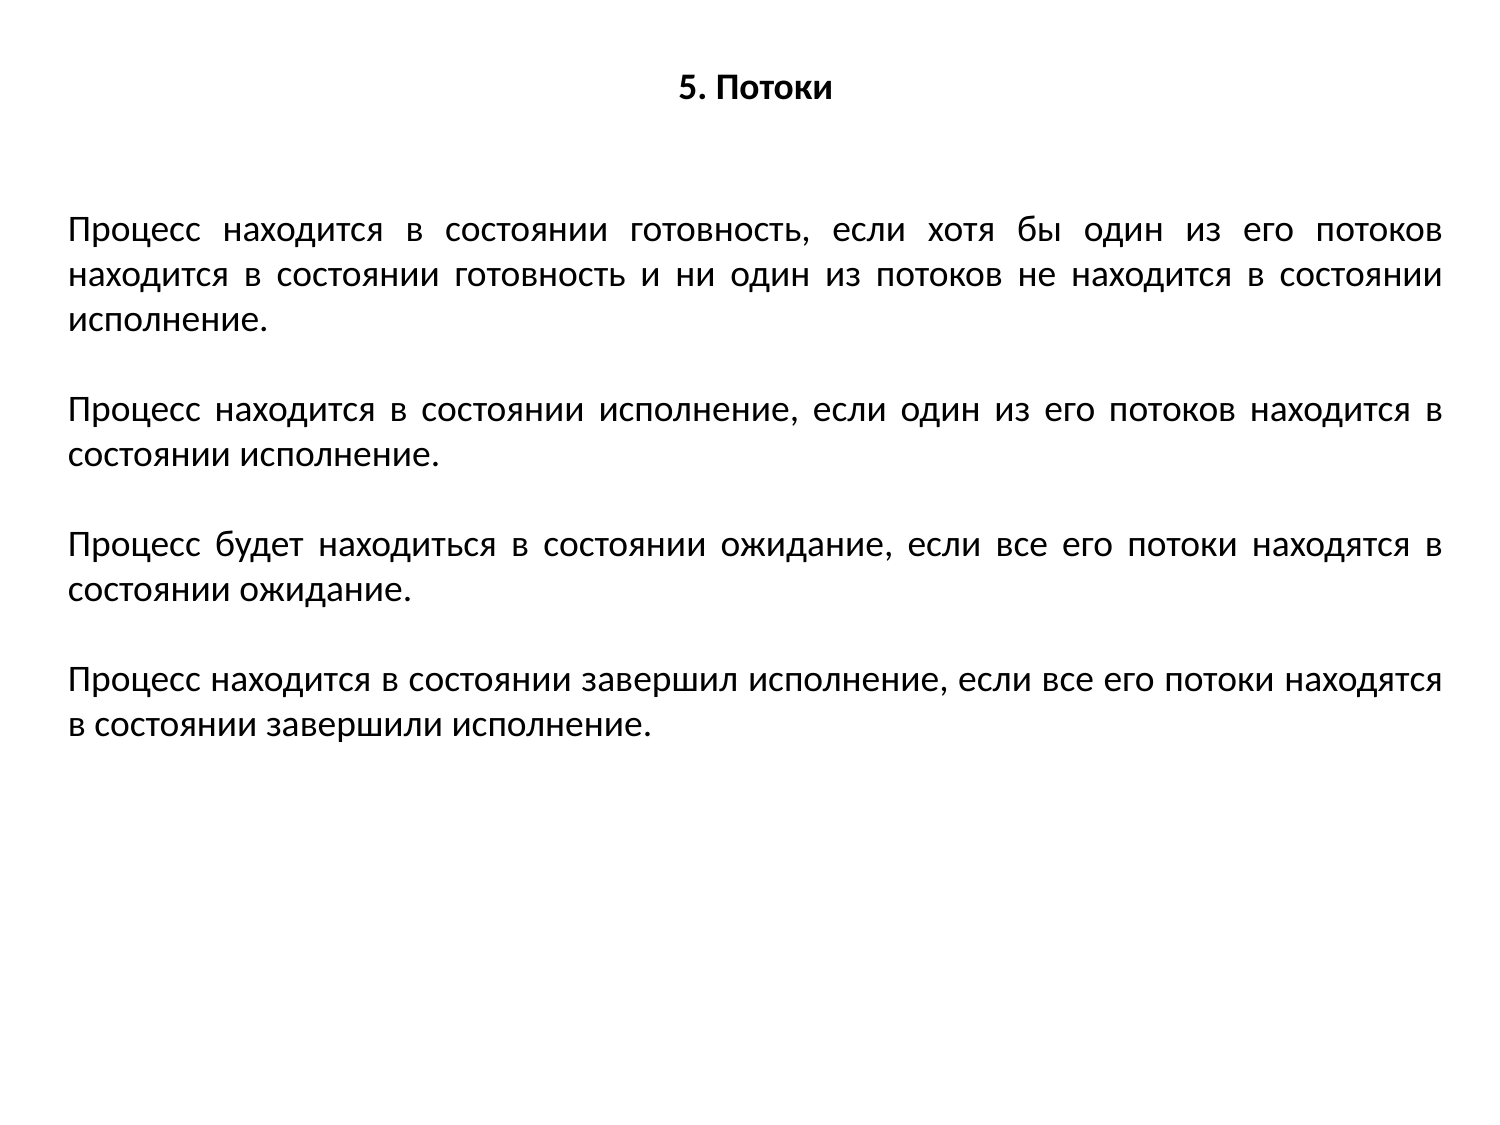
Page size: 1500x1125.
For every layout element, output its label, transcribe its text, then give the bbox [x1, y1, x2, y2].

text_box 5. Потоки [53, 54, 1459, 115]
text_box Процесс находится в состоянии готовность, если хотя бы один из его потоков находится в состоянии готовность и ни один из потоков не находится в состоянии исполнение. Процесс находится в состоянии исполнение, если один из его потоков находится в состоянии исполнение. Процесс будет находиться в состоянии ожидание, если все его потоки находятся в состоянии ожидание. Процесс находится в состоянии завершил исполнение, если все его потоки находятся в состоянии завершили исполнение. [53, 196, 1459, 751]
